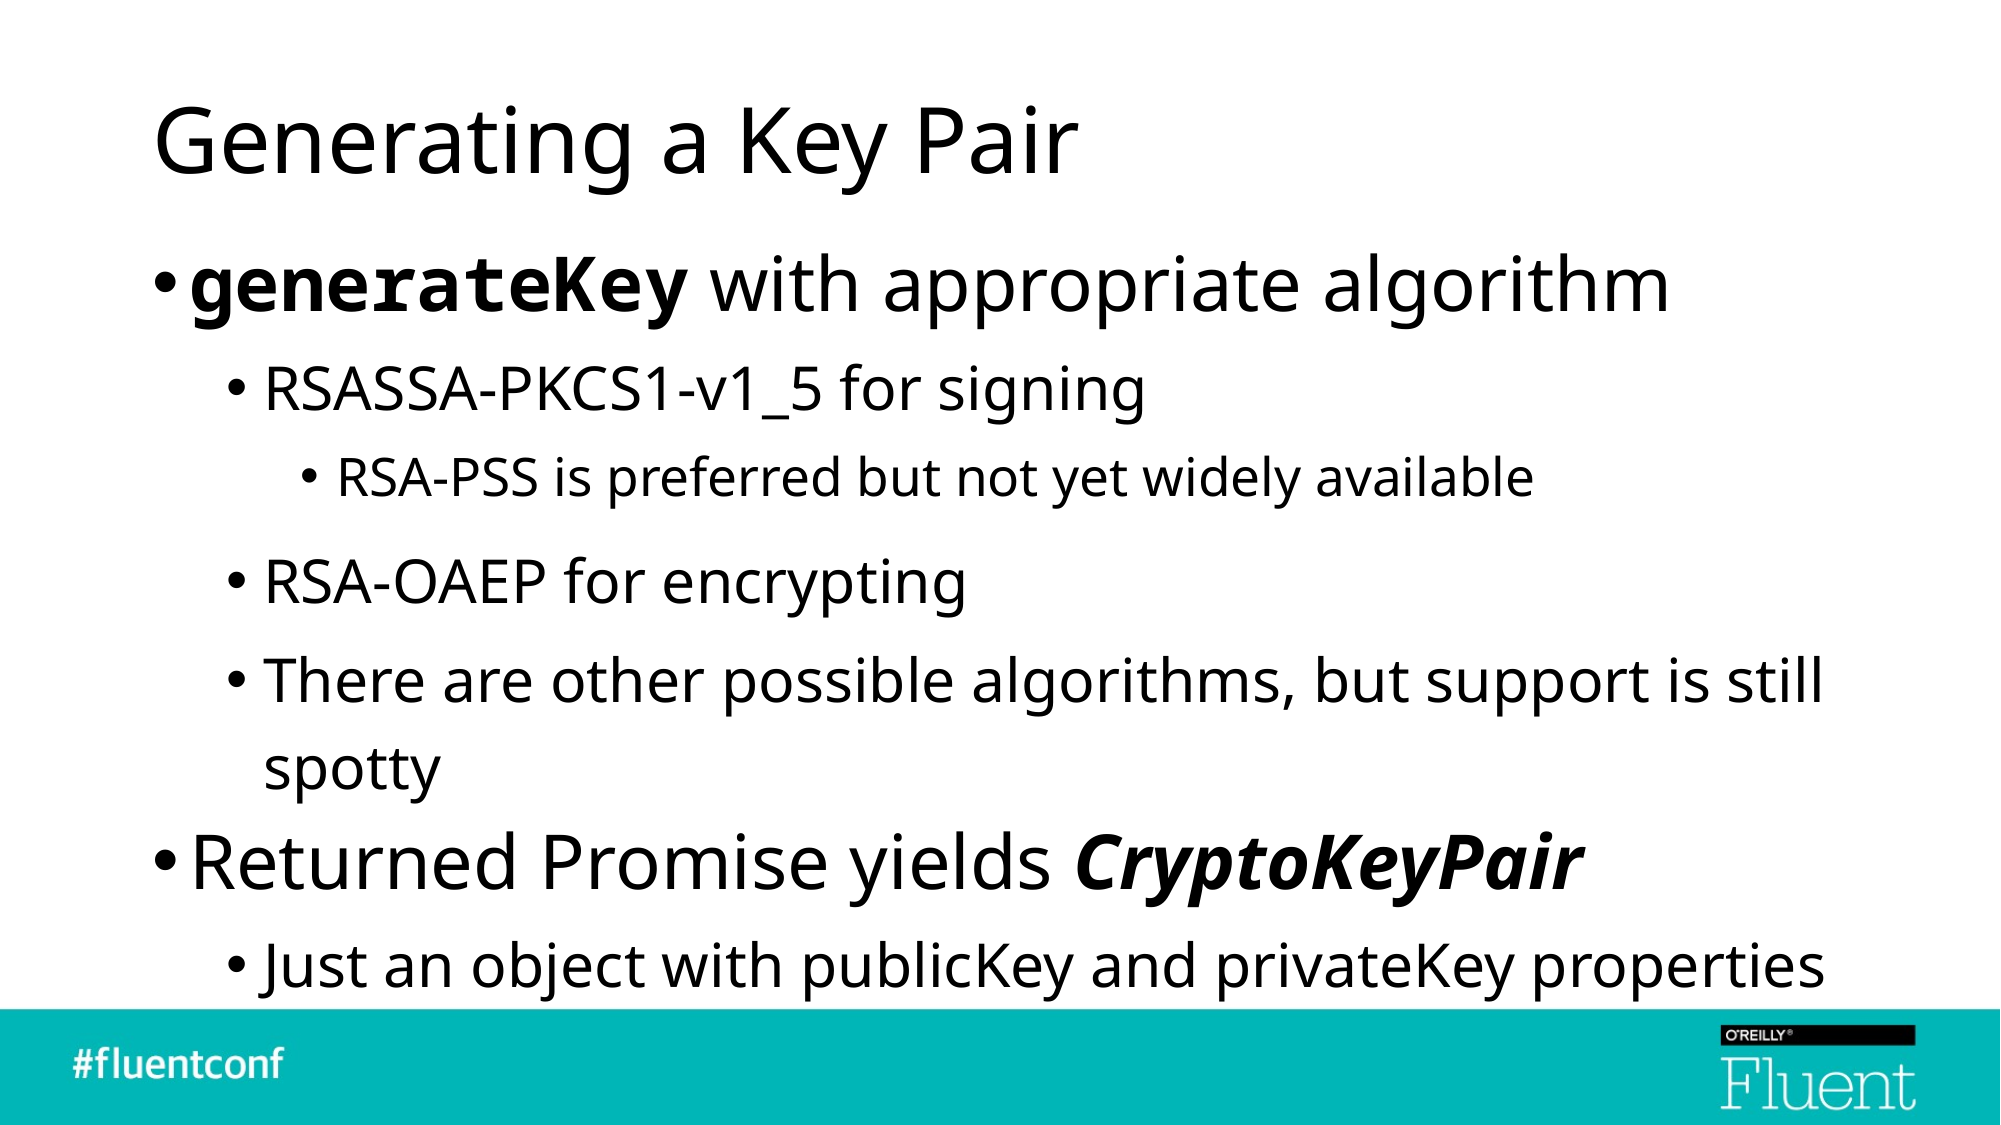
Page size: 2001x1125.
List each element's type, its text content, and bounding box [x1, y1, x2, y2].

list generateKey with appropriate algorithm RSASSA-PKCS1-v1_5 for signing RSA-PSS is preferred but not yet widely available RSA-OAEP for encrypting There are other possible algorithms, but support is still spotty Returned Promise yields CryptoKeyPair Just an object with publicKey and privateKey properties [137, 228, 1863, 1014]
picture [0, 0, 2000, 1125]
title Generating a Key Pair [137, 59, 1863, 228]
